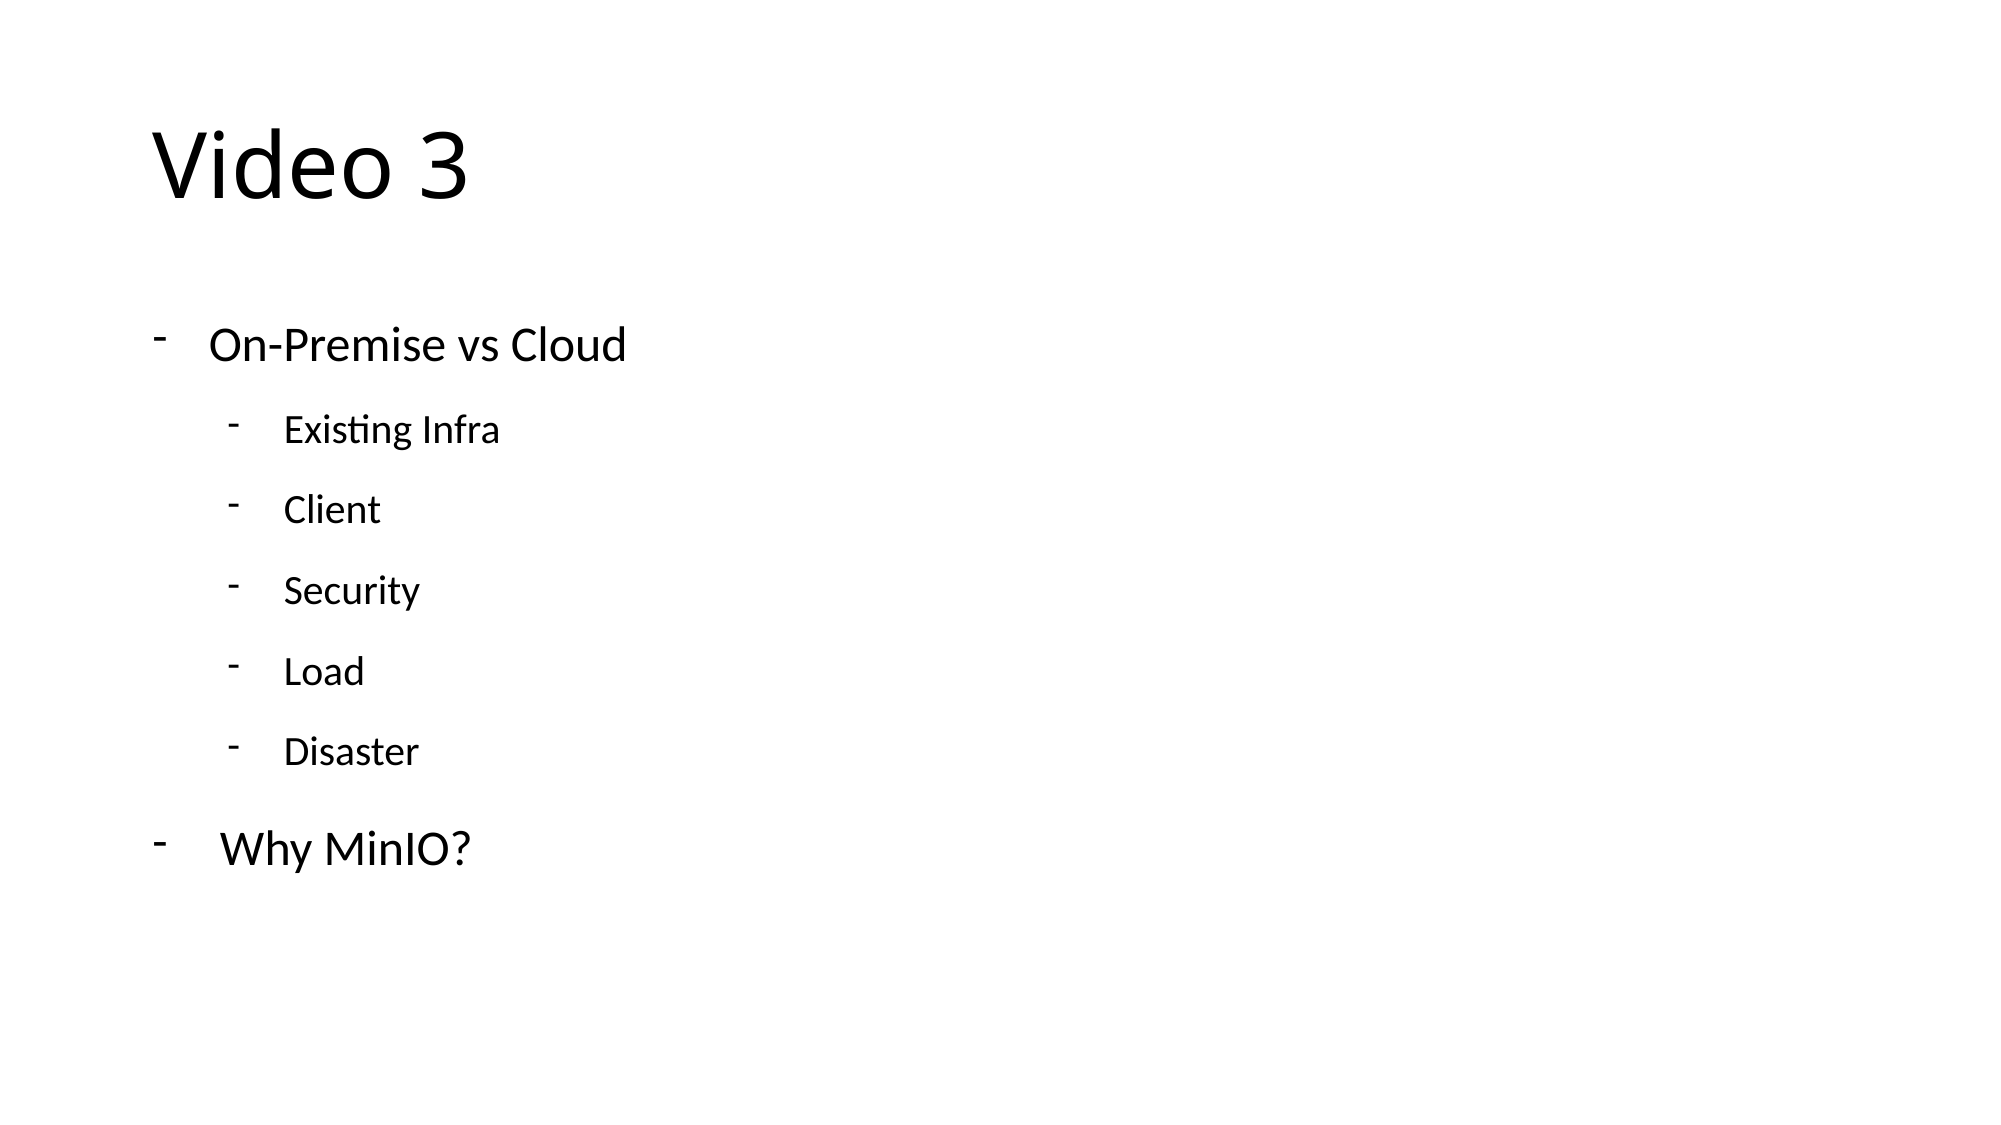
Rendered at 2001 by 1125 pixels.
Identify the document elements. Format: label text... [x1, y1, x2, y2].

list On-Premise vs Cloud Existing Infra Client Security Load Disaster Why MinIO? [137, 299, 1863, 1014]
title Video 3 [137, 59, 1863, 278]
